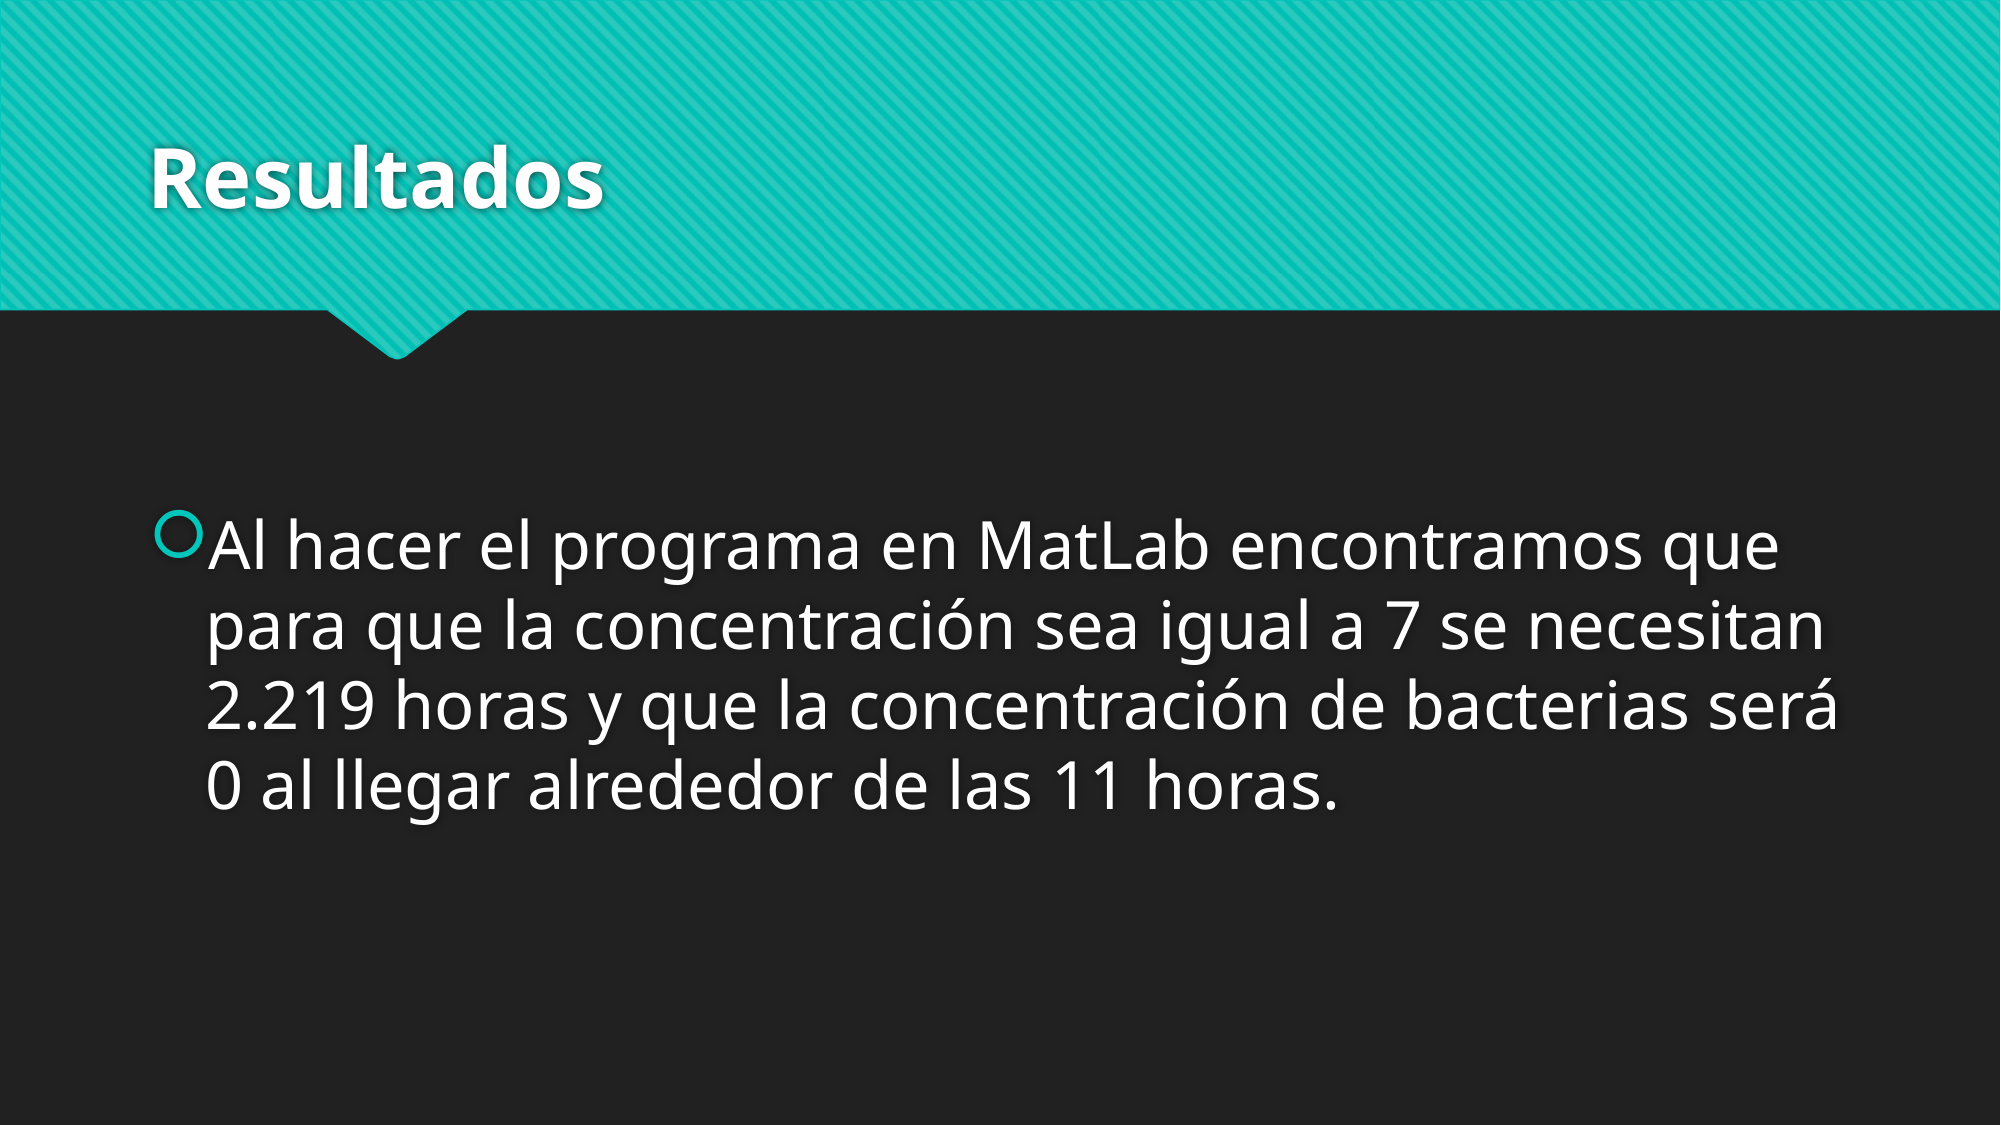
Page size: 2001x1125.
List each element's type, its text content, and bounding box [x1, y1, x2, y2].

list Al hacer el programa en MatLab encontramos que para que la concentración sea igual a 7 se necesitan 2.219 horas y que la concentración de bacterias será 0 al llegar alrededor de las 11 horas. [134, 364, 1866, 962]
title Resultados [132, 73, 1868, 233]
